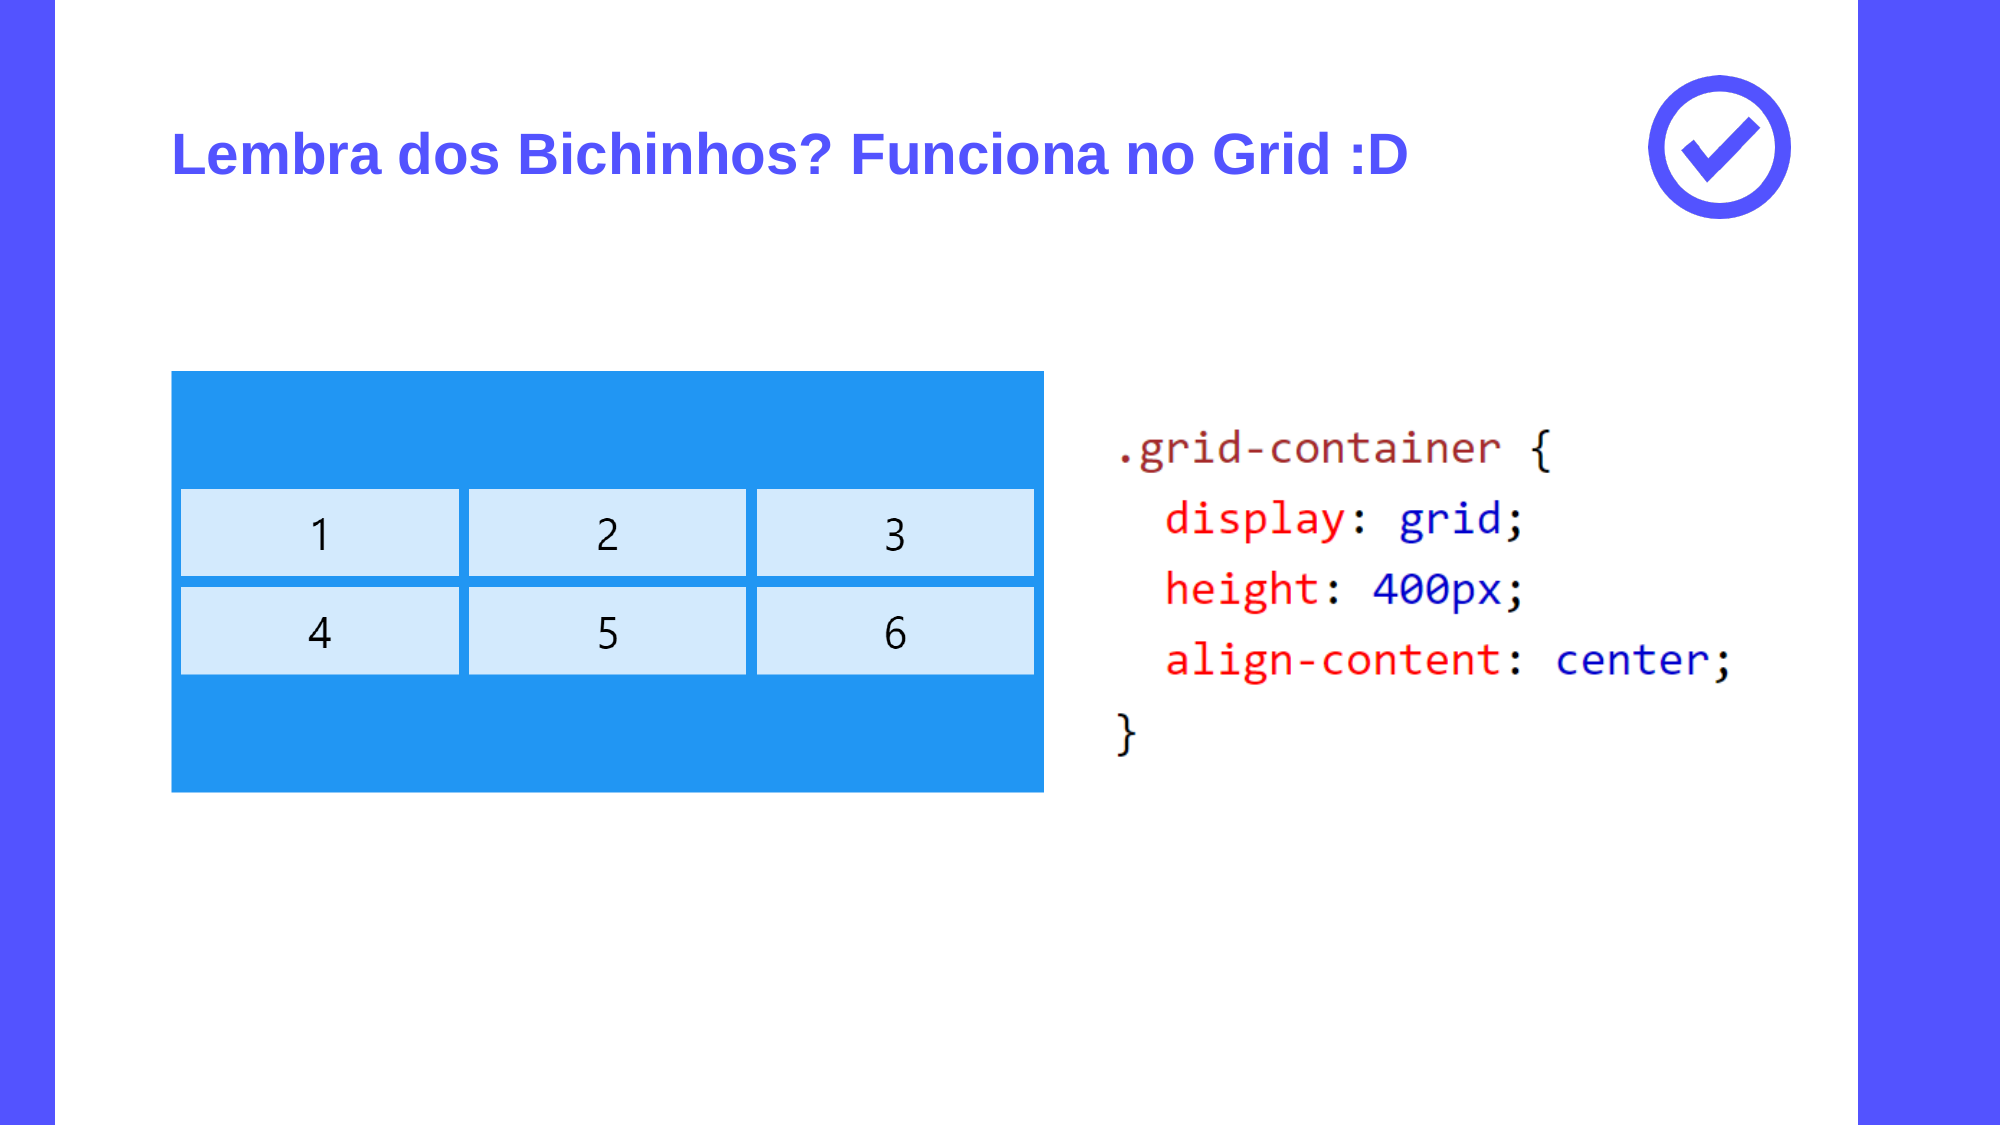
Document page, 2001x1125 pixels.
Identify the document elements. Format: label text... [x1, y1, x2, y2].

picture [1648, 75, 1791, 219]
text_box [0, 0, 55, 1125]
text_box [1858, 0, 2000, 1125]
text_box Lembra dos Bichinhos? Funciona no Grid :D [156, 117, 1508, 202]
picture [156, 362, 1053, 799]
picture [1088, 388, 1769, 777]
